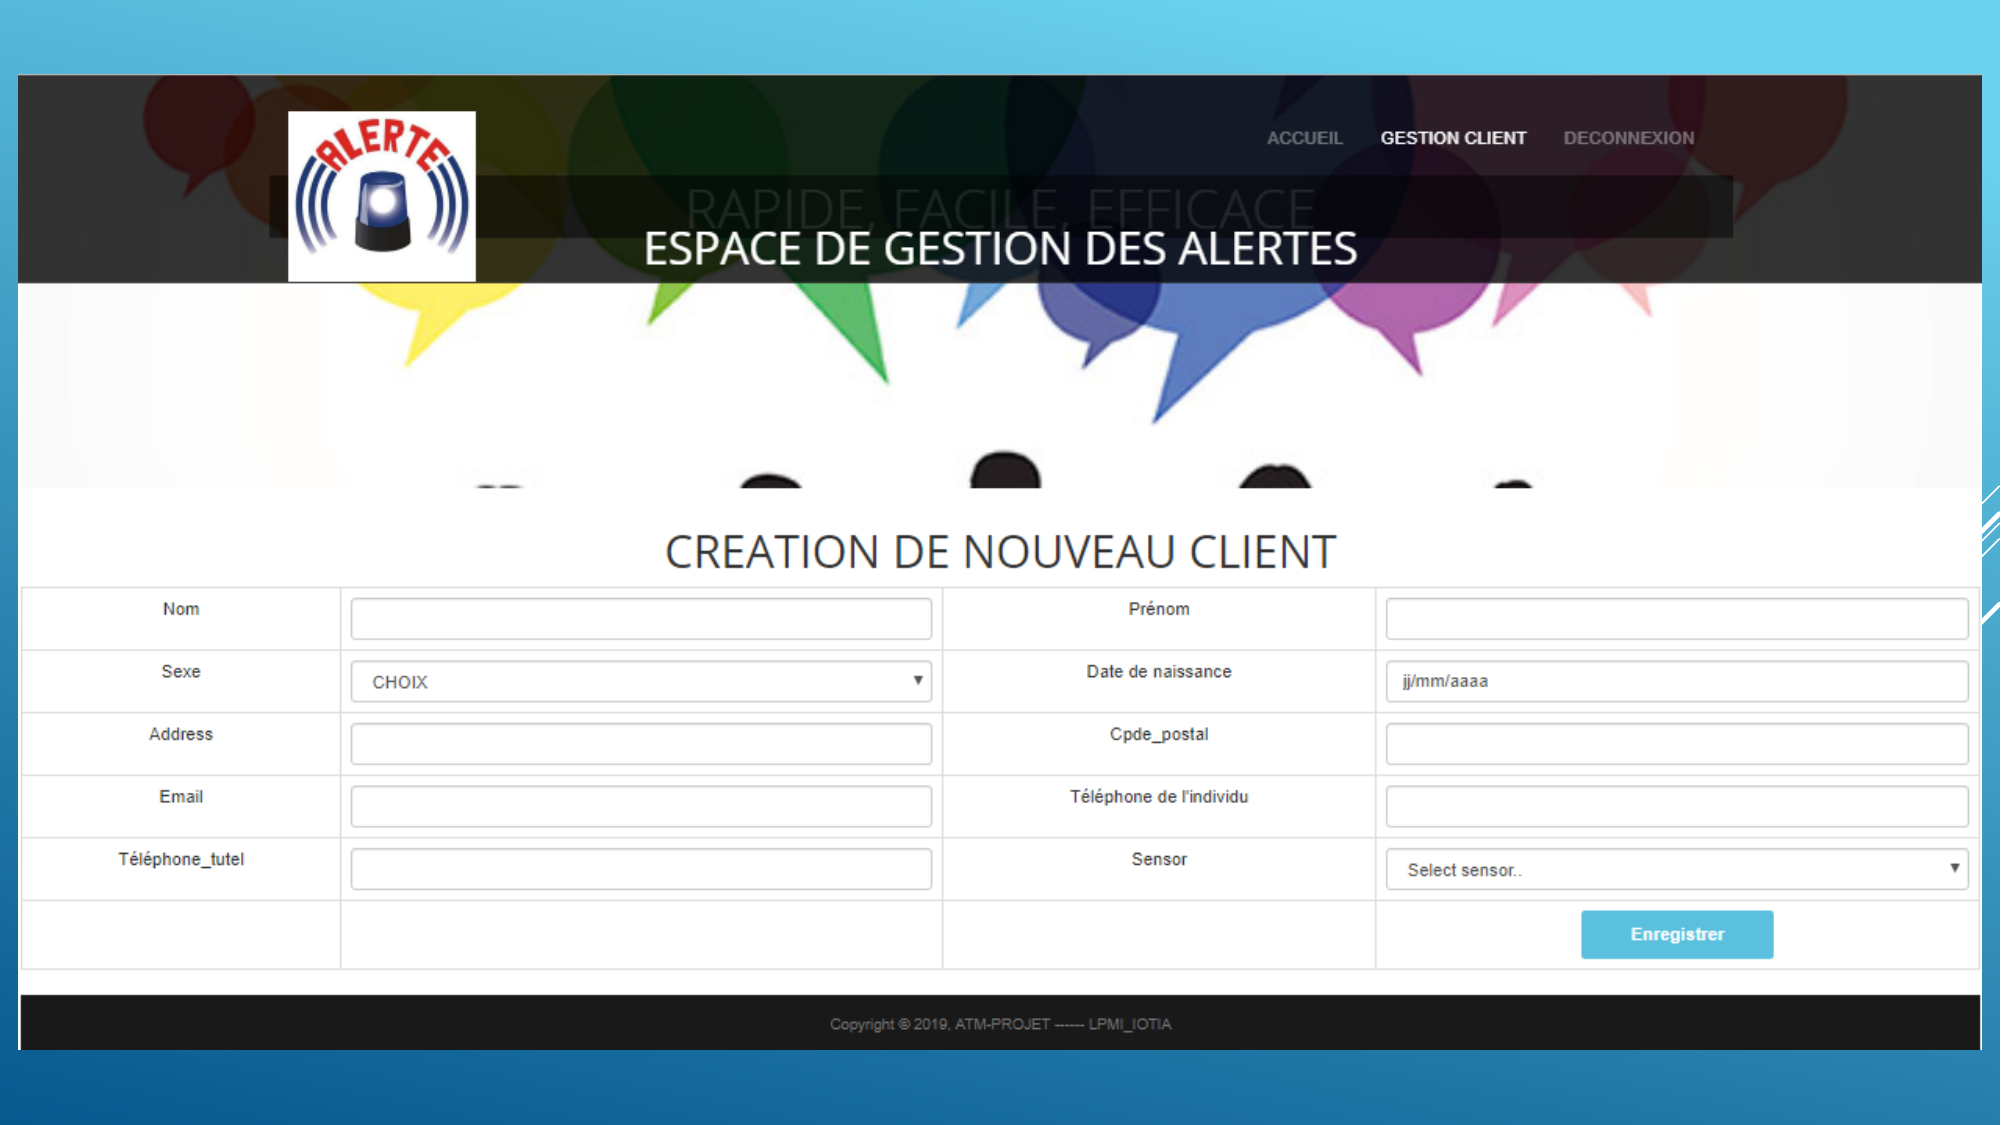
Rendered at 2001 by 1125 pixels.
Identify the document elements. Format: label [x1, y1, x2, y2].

picture [18, 74, 1982, 1051]
